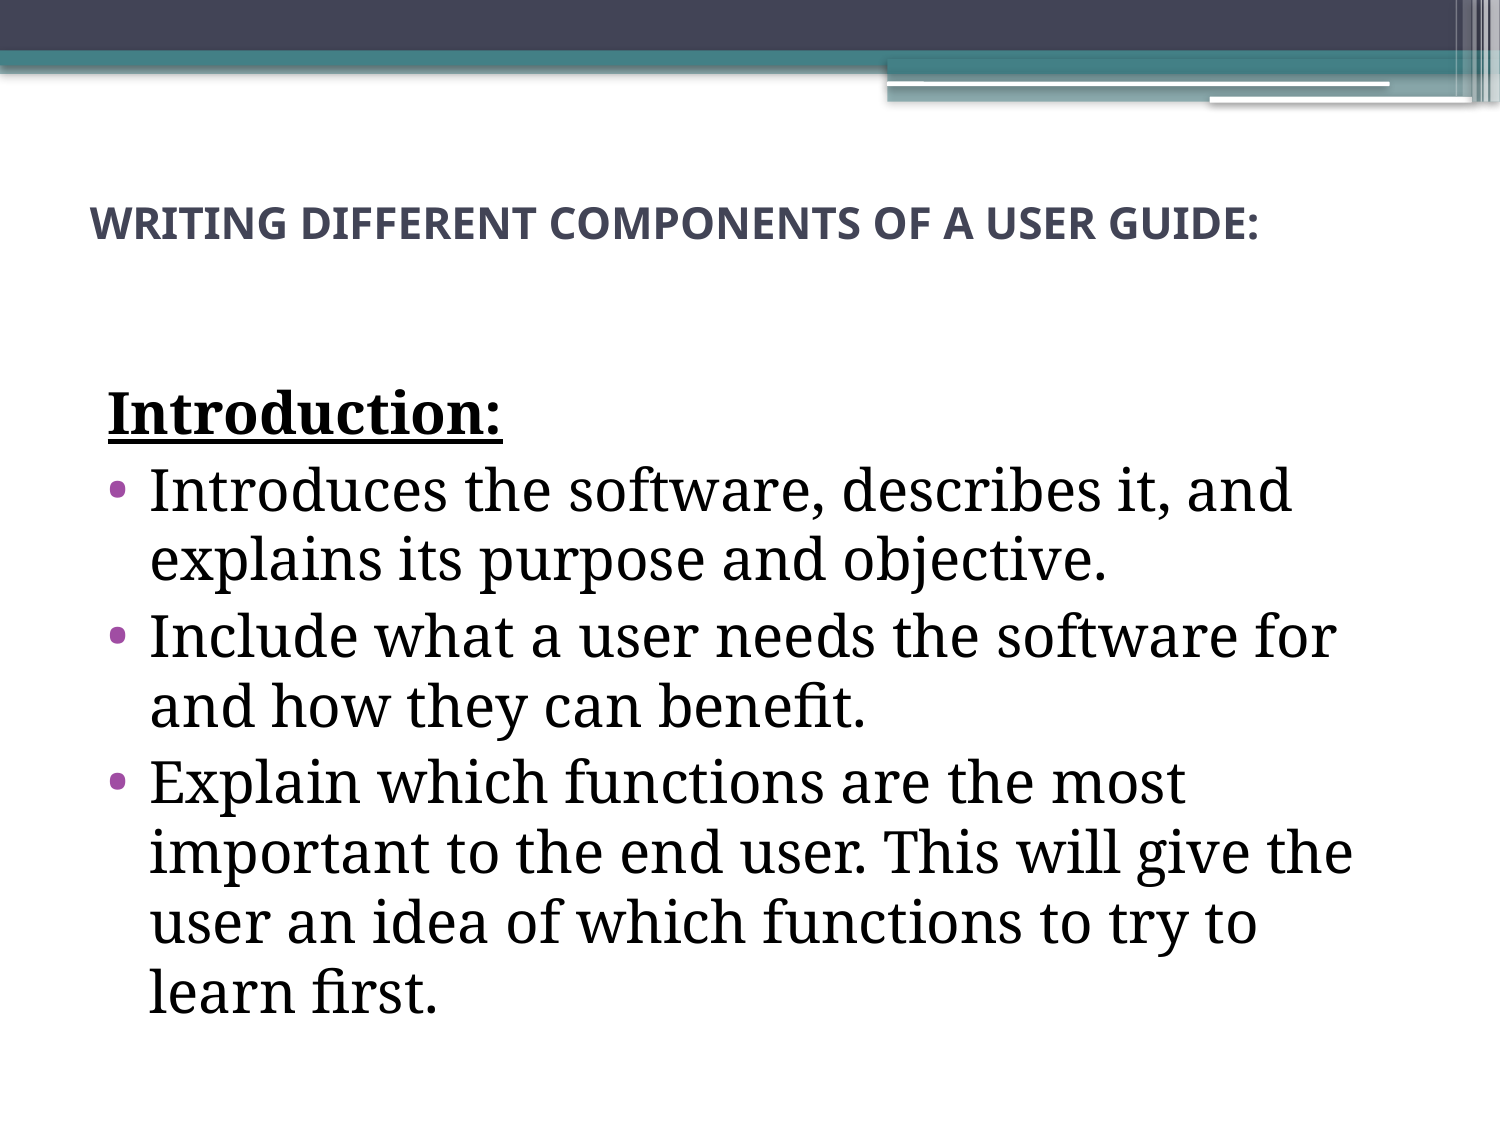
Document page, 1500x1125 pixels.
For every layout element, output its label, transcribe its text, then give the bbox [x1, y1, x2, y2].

list Introduction: Introduces the software, describes it, and explains its purpose and objective. Include what a user needs the software for and how they can benefit. Explain which functions are the most important to the end user. This will give the user an idea of which functions to try to learn first. [75, 368, 1425, 1079]
title WRITING DIFFERENT COMPONENTS OF A USER GUIDE: [75, 187, 1425, 363]
